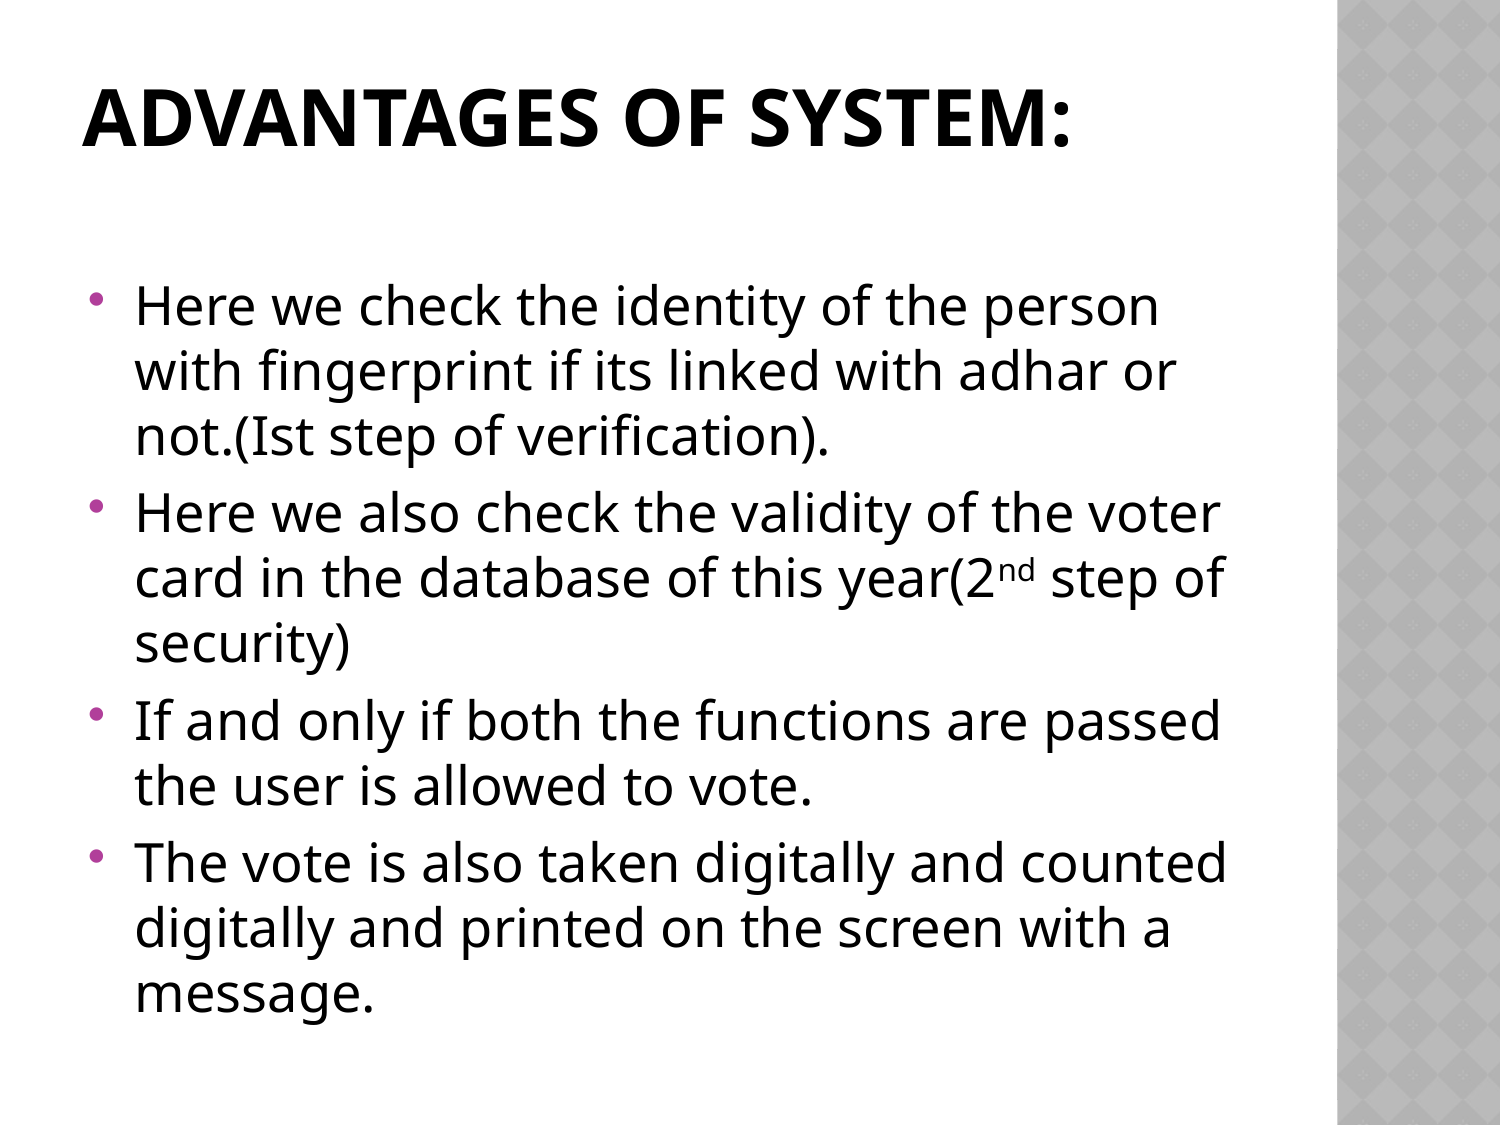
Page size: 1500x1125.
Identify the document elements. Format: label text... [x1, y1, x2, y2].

title Advantages of System: [75, 52, 1263, 163]
list Here we check the identity of the person with fingerprint if its linked with adhar or not.(Ist step of verification). Here we also check the validity of the voter card in the database of this year(2nd step of security) If and only if both the functions are passed the user is allowed to vote. The vote is also taken digitally and counted digitally and printed on the screen with a message. [75, 264, 1263, 1059]
